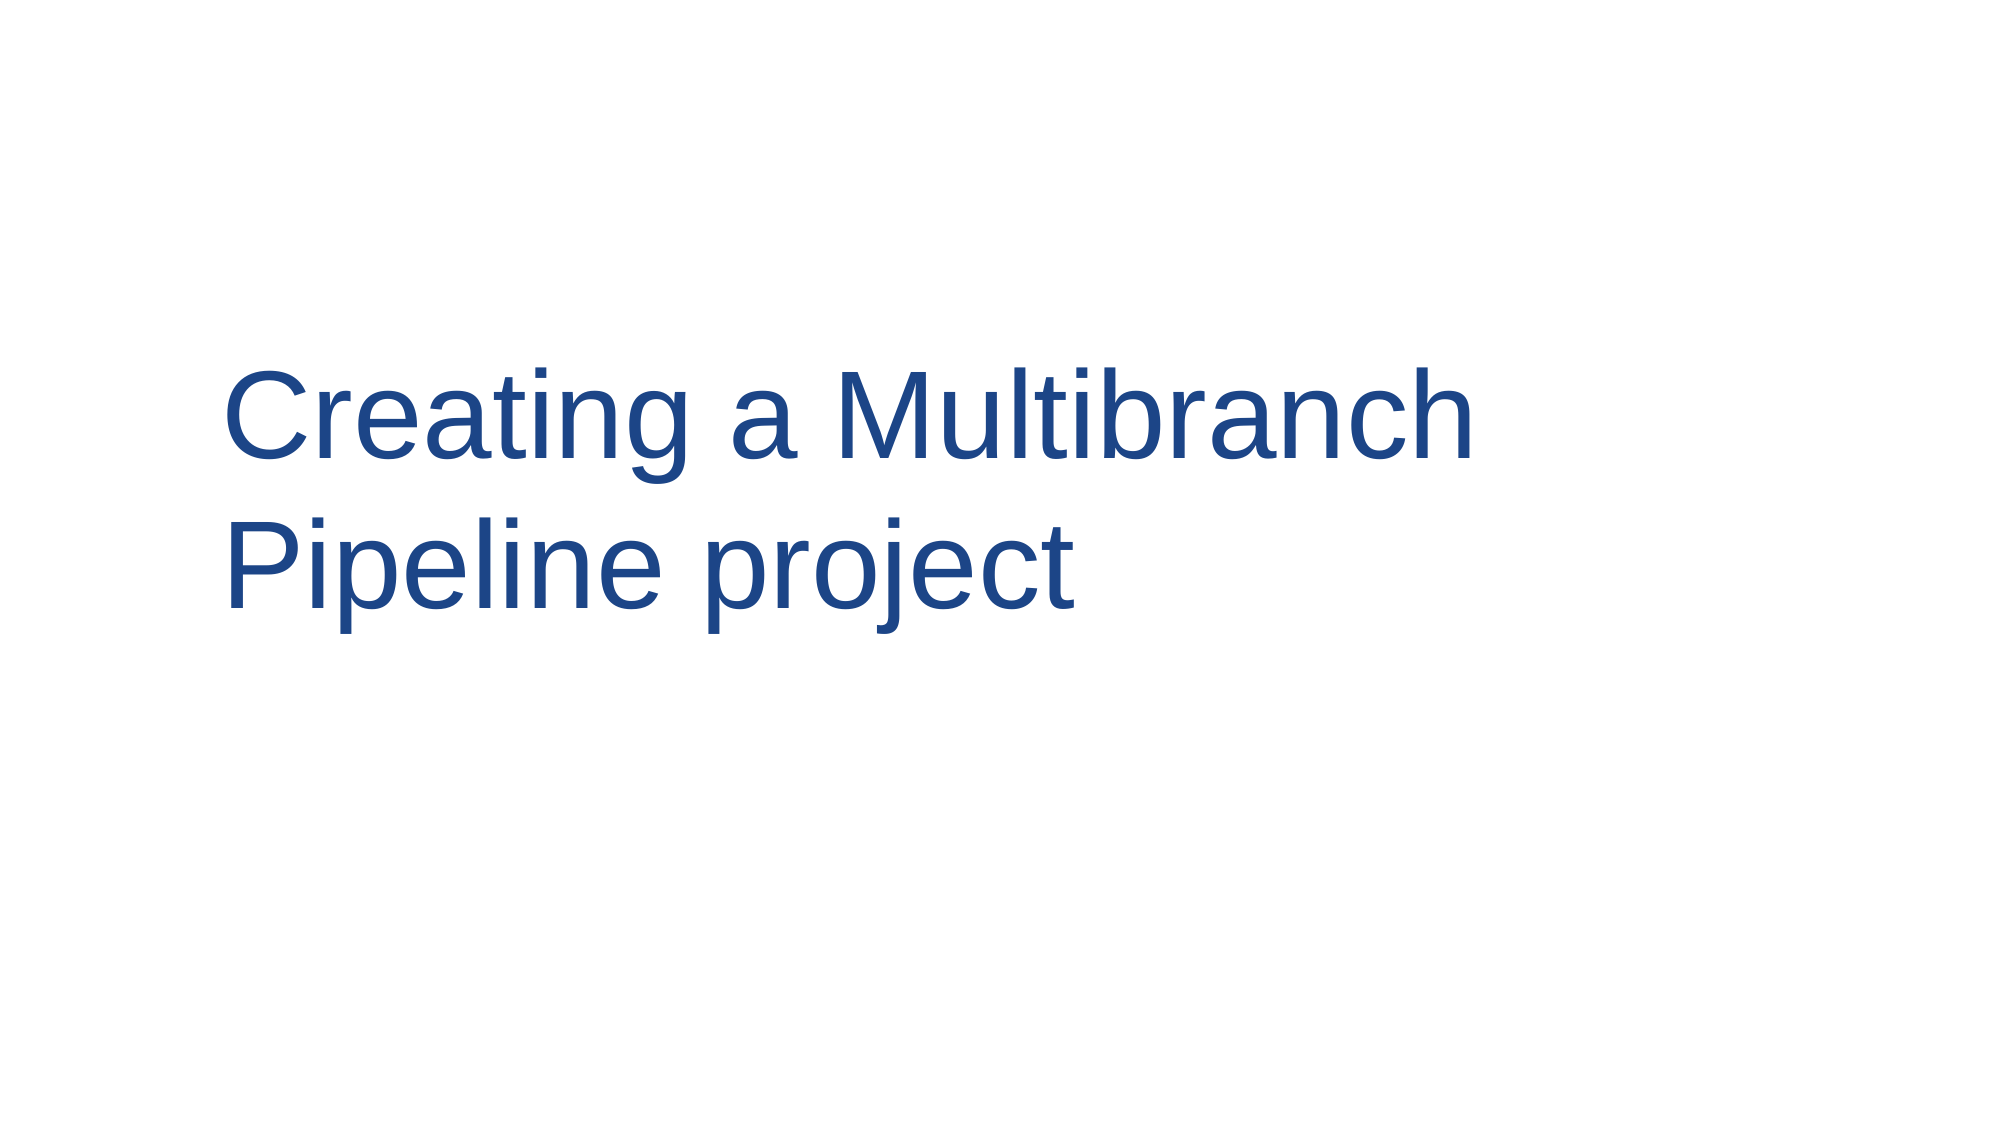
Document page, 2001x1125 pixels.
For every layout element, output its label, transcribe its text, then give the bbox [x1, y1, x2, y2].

text_box Creating a Multibranch Pipeline project [206, 318, 1692, 654]
